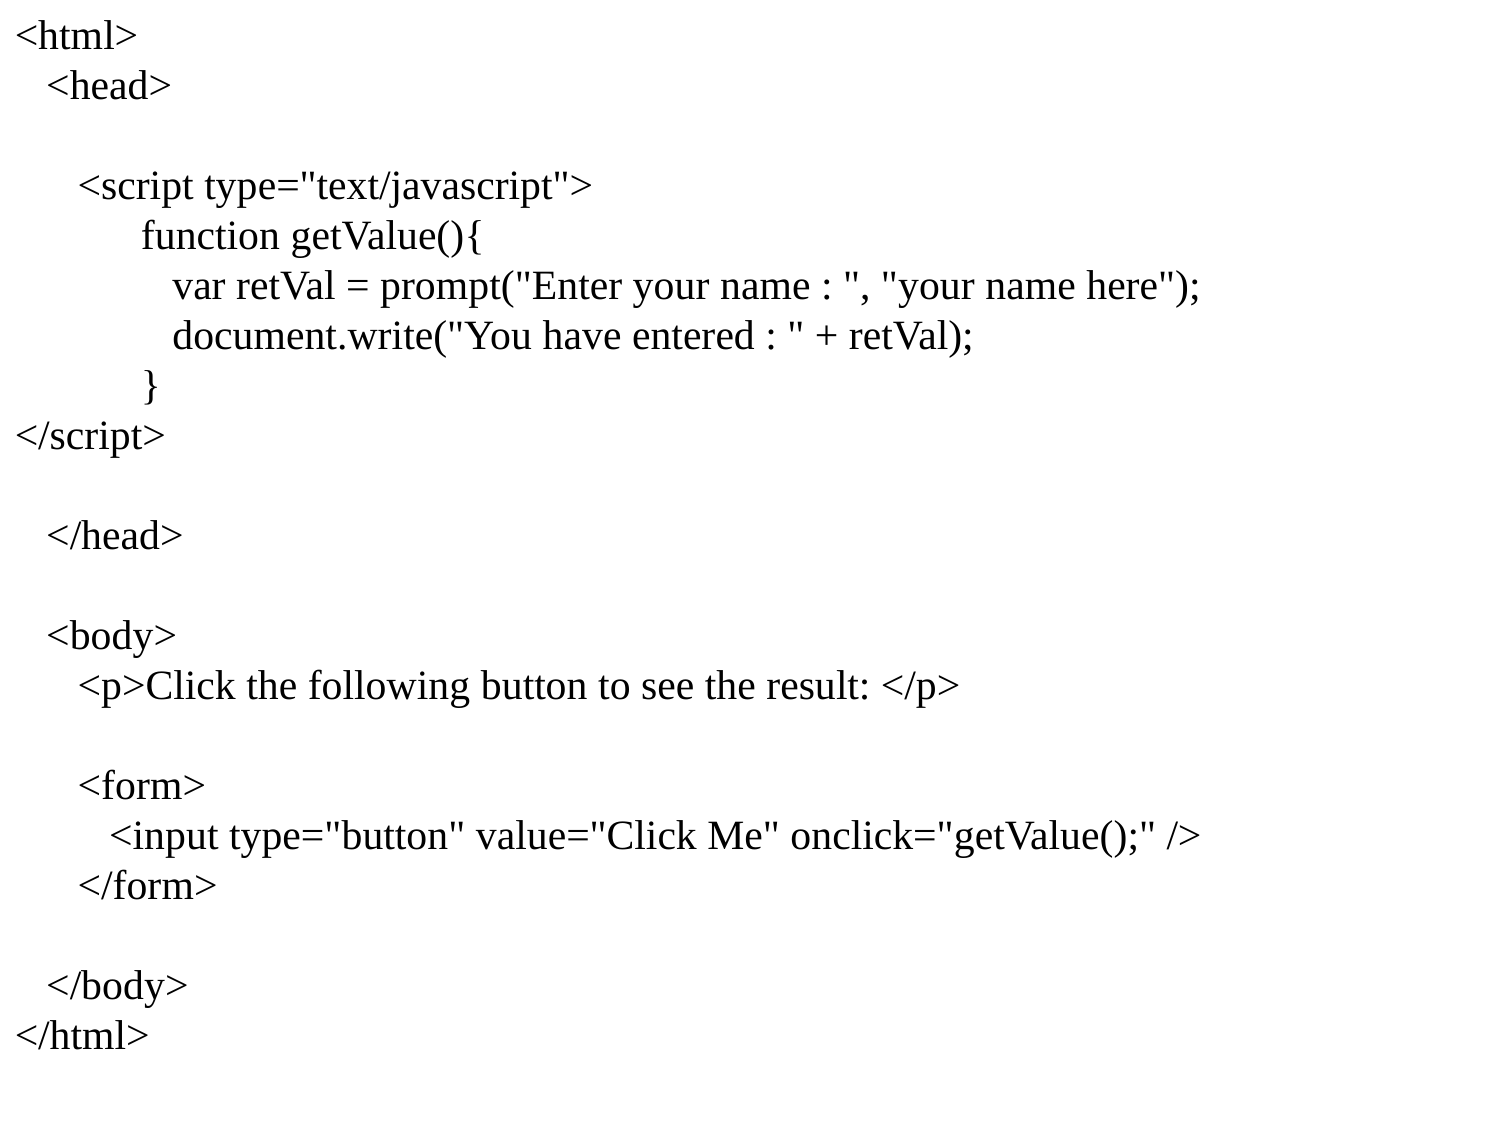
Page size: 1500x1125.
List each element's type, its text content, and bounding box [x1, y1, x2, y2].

text_box <html> <head> <script type="text/javascript"> function getValue(){ var retVal = prompt("Enter your name : ", "your name here"); document.write("You have entered : " + retVal); } </script> </head> <body> <p>Click the following button to see the result: </p> <form> <input type="button" value="Click Me" onclick="getValue();" /> </form> </body> </html> [0, 0, 1459, 1066]
